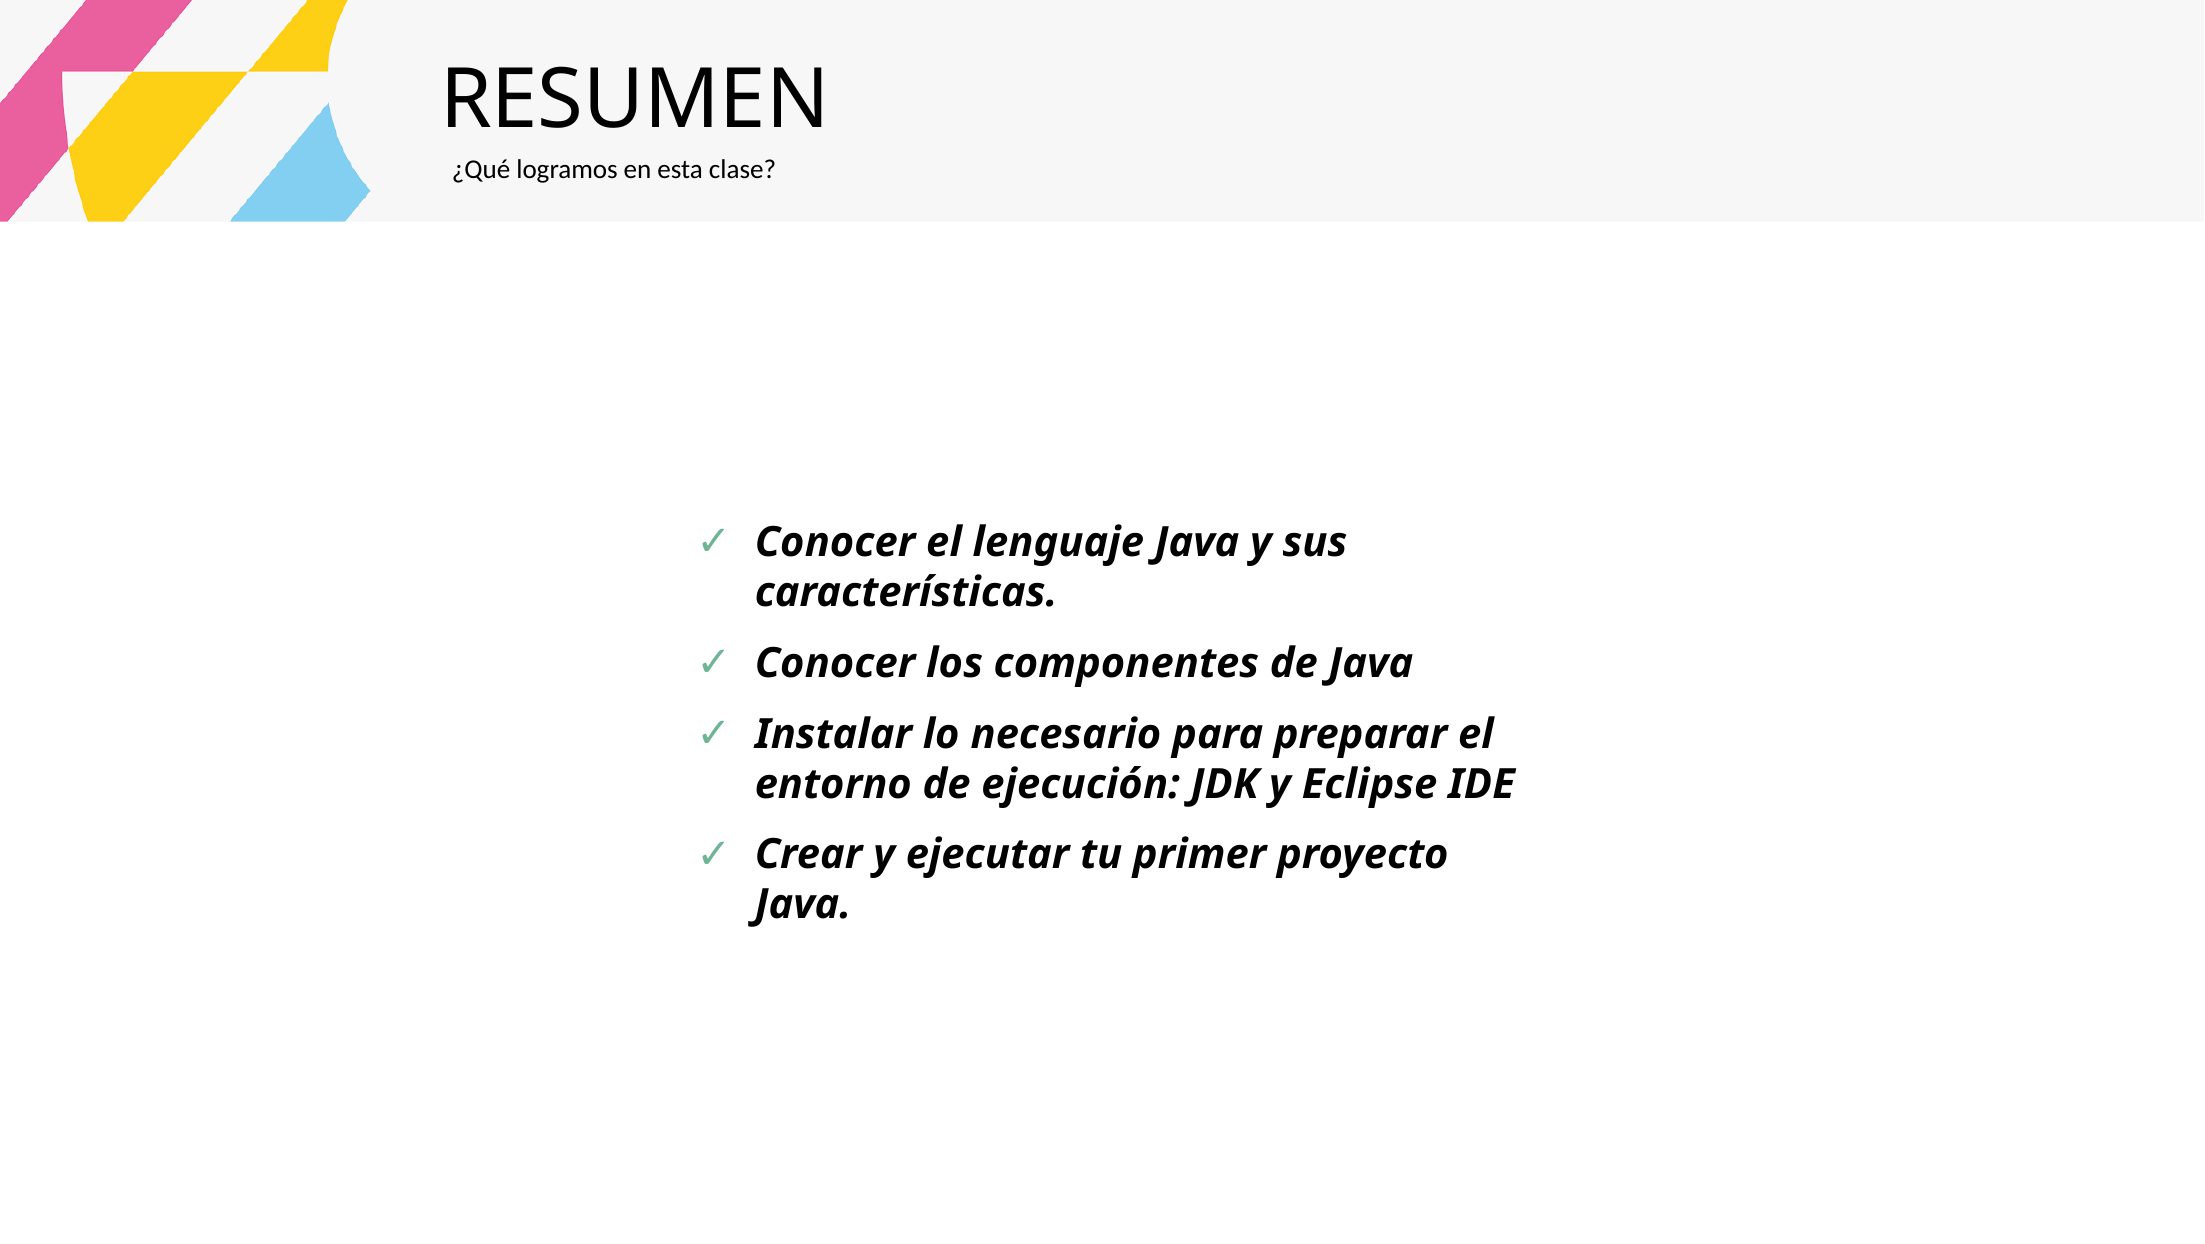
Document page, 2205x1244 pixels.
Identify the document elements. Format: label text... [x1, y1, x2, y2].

text_box ¿Qué logramos en esta clase? [436, 136, 852, 200]
text_box RESUMEN [425, 28, 1710, 159]
picture [0, 0, 2205, 1244]
text_box Conocer el lenguaje Java y sus características. Conocer los componentes de Java Instalar lo necesario para preparar el entorno de ejecución: JDK y Eclipse IDE Crear y ejecutar tu primer proyecto Java. [664, 499, 1540, 943]
